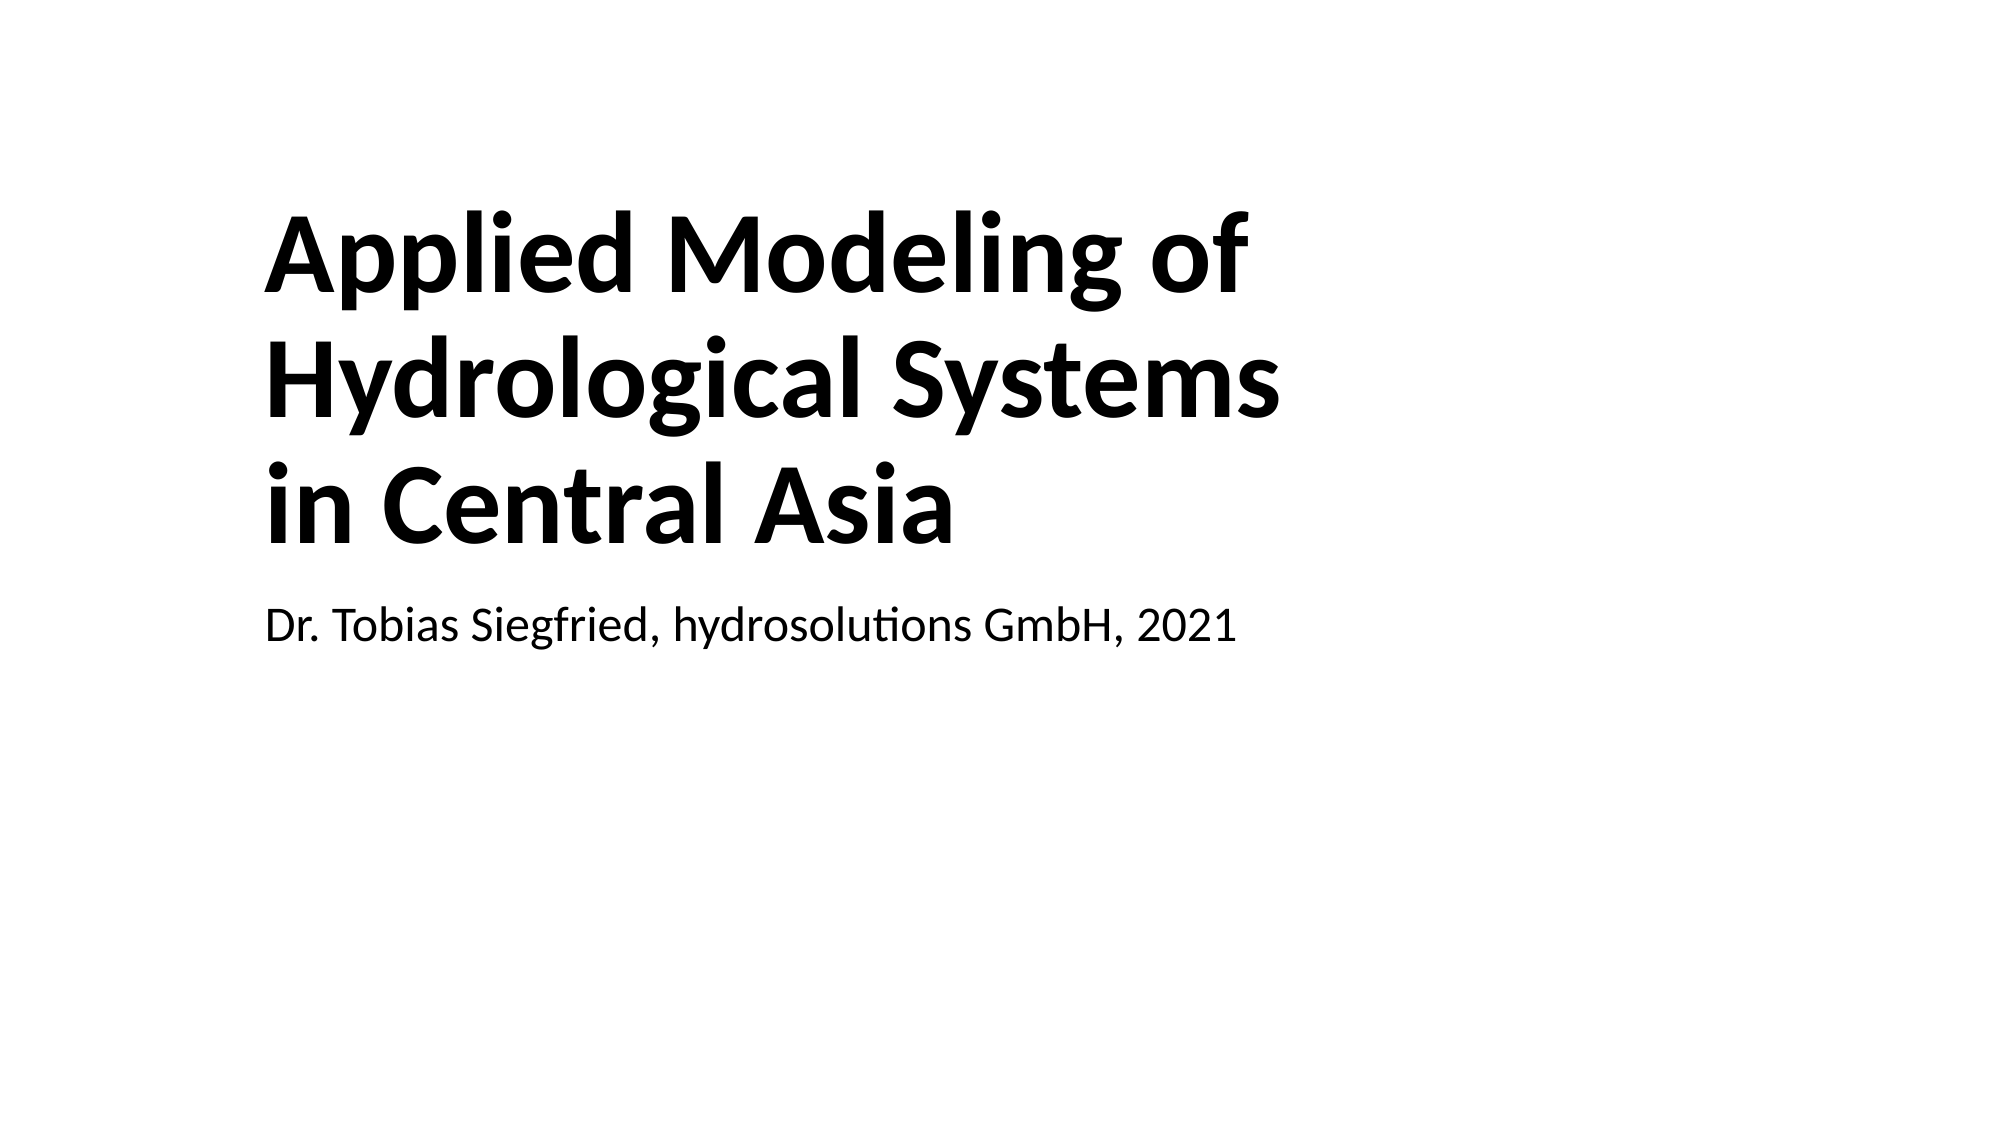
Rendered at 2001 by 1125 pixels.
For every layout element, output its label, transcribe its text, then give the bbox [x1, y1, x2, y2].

subtitle Dr. Tobias Siegfried, hydrosolutions GmbH, 2021 [249, 590, 1750, 863]
title Applied Modeling of Hydrological Systems in Central Asia [249, 184, 1750, 576]
